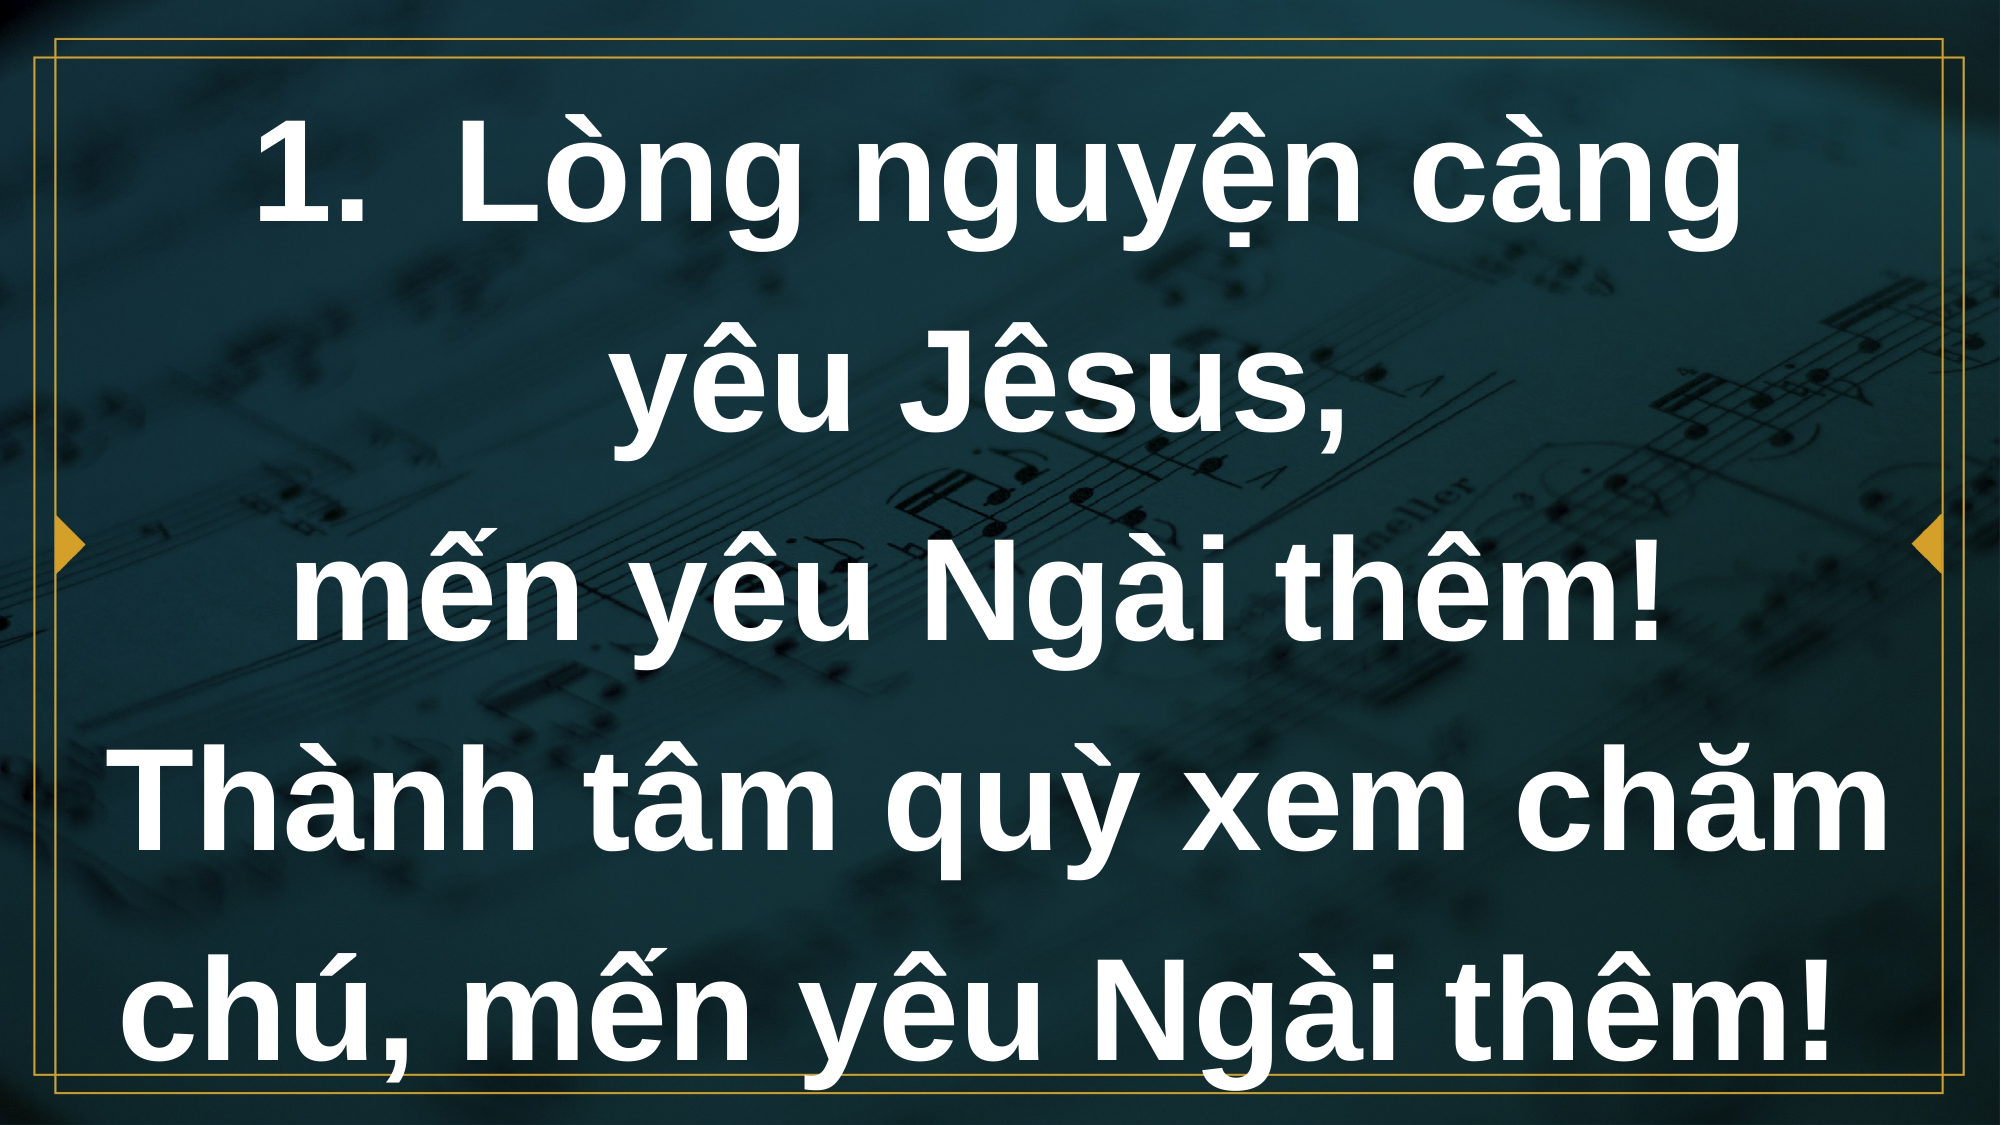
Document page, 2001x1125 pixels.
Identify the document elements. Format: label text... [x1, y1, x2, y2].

title 1. Lòng nguyện càng yêu Jêsus, mến yêu Ngài thêm! Thành tâm quỳ xem chăm chú, mến yêu Ngài thêm! [55, 53, 1945, 1077]
picture [0, 0, 2000, 1125]
